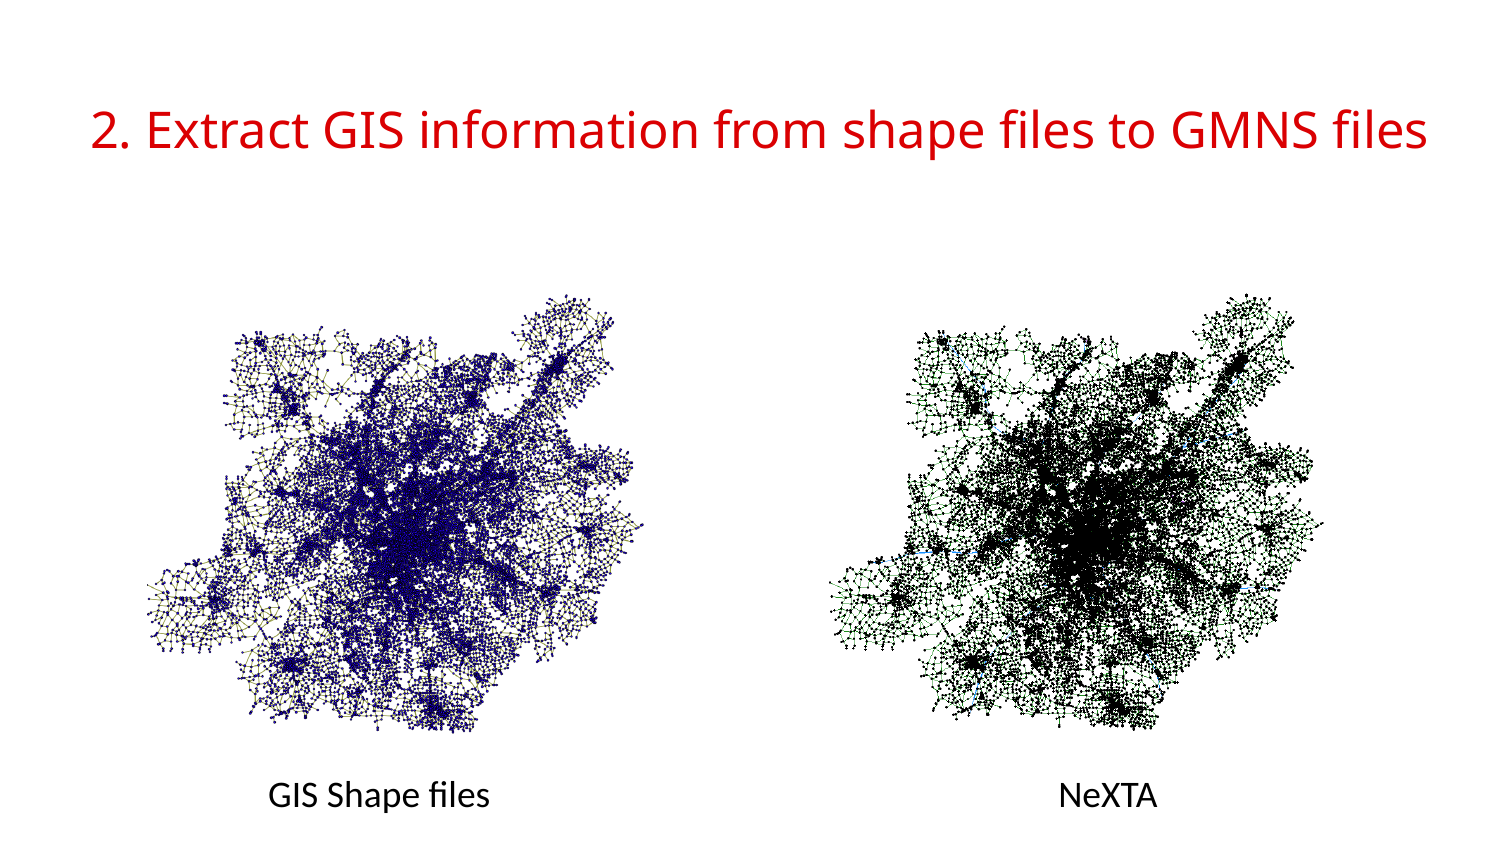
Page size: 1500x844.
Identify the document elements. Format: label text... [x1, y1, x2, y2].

picture [817, 287, 1331, 738]
picture [147, 286, 647, 738]
text_box NeXTA [1043, 762, 1282, 823]
text_box GIS Shape files [253, 762, 510, 823]
title 2. Extract GIS information from shape files to GMNS files [75, 33, 1455, 175]
